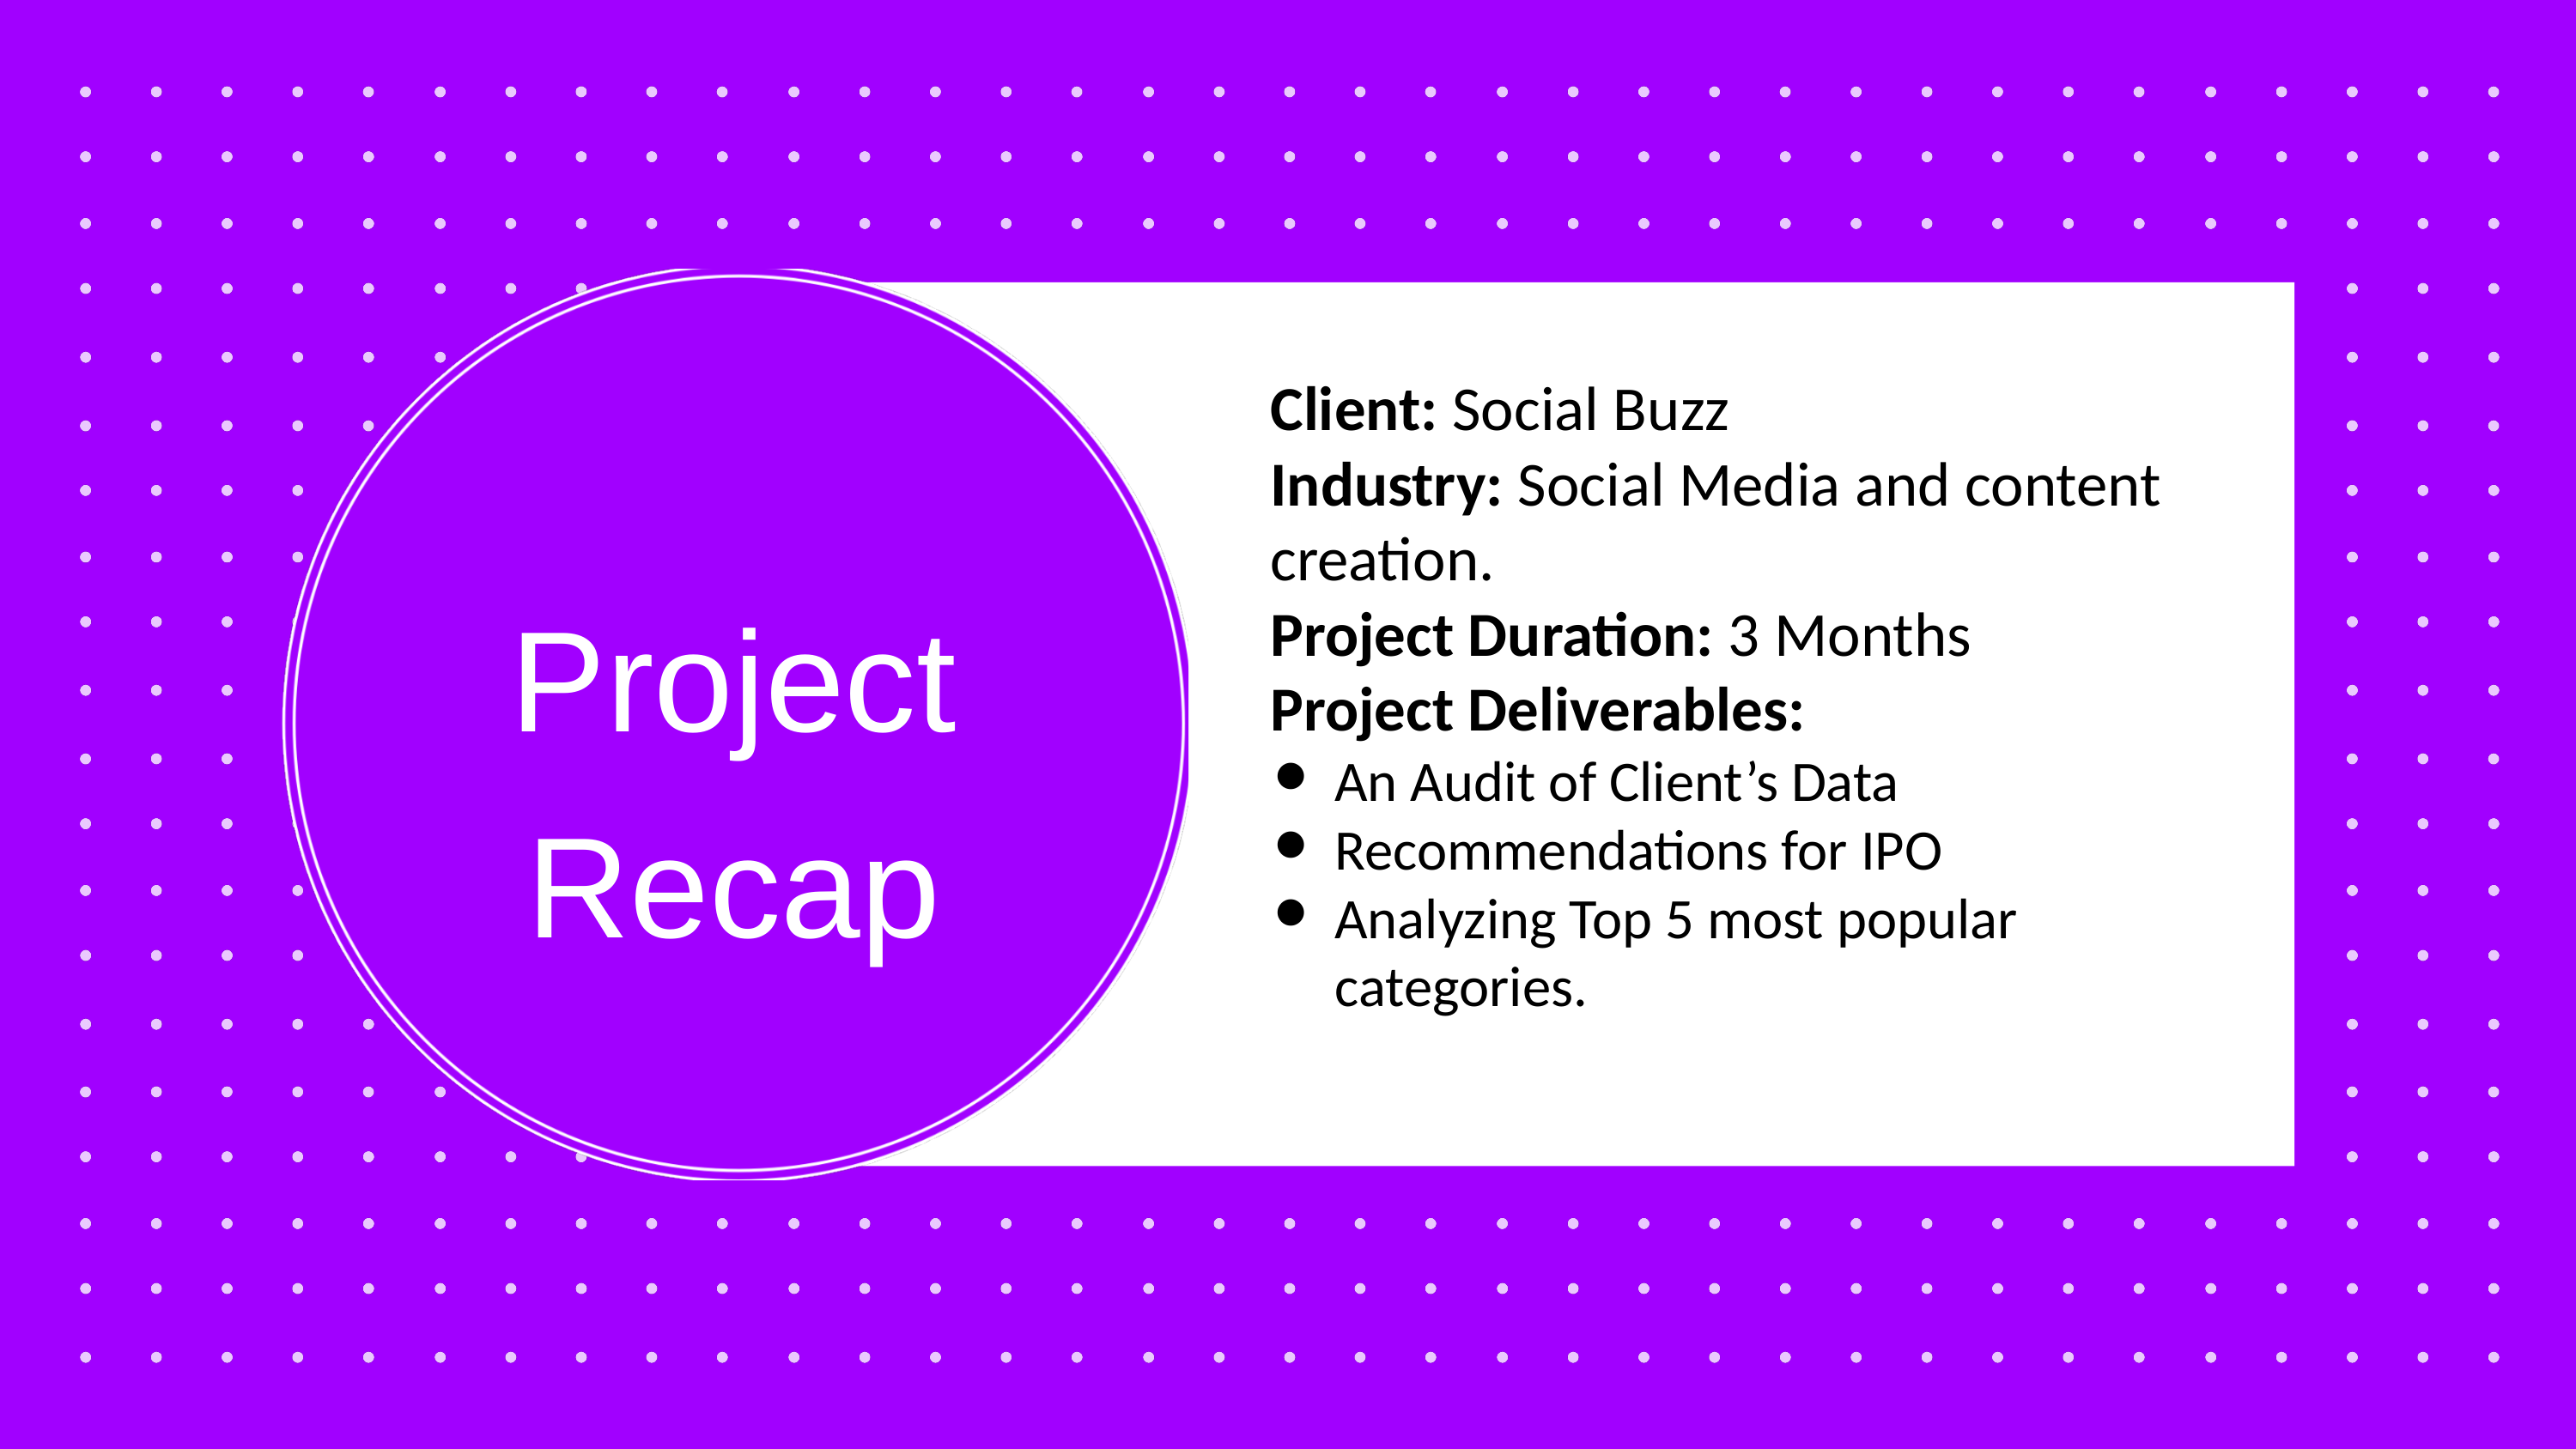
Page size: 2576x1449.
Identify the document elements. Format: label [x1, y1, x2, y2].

picture [278, 268, 1189, 1180]
text_box [72, 82, 2504, 1367]
